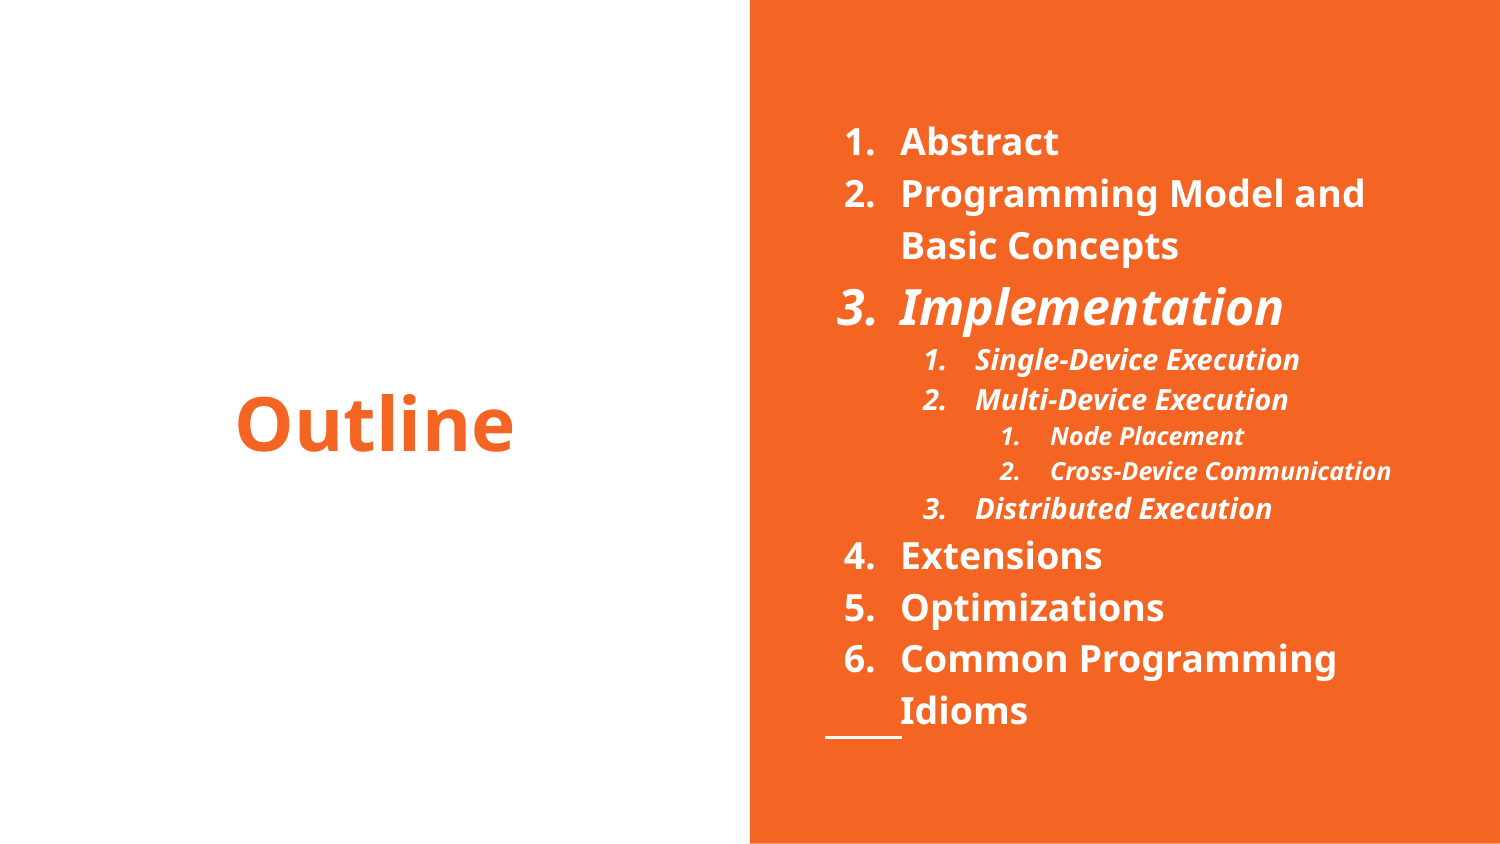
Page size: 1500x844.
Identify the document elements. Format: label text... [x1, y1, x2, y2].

list Abstract Programming Model and Basic Concepts Implementation Single-Device Execution Multi-Device Execution Node Placement Cross-Device Communication Distributed Execution Extensions Optimizations Common Programming Idioms [810, 118, 1440, 725]
title Outline [43, 313, 708, 530]
